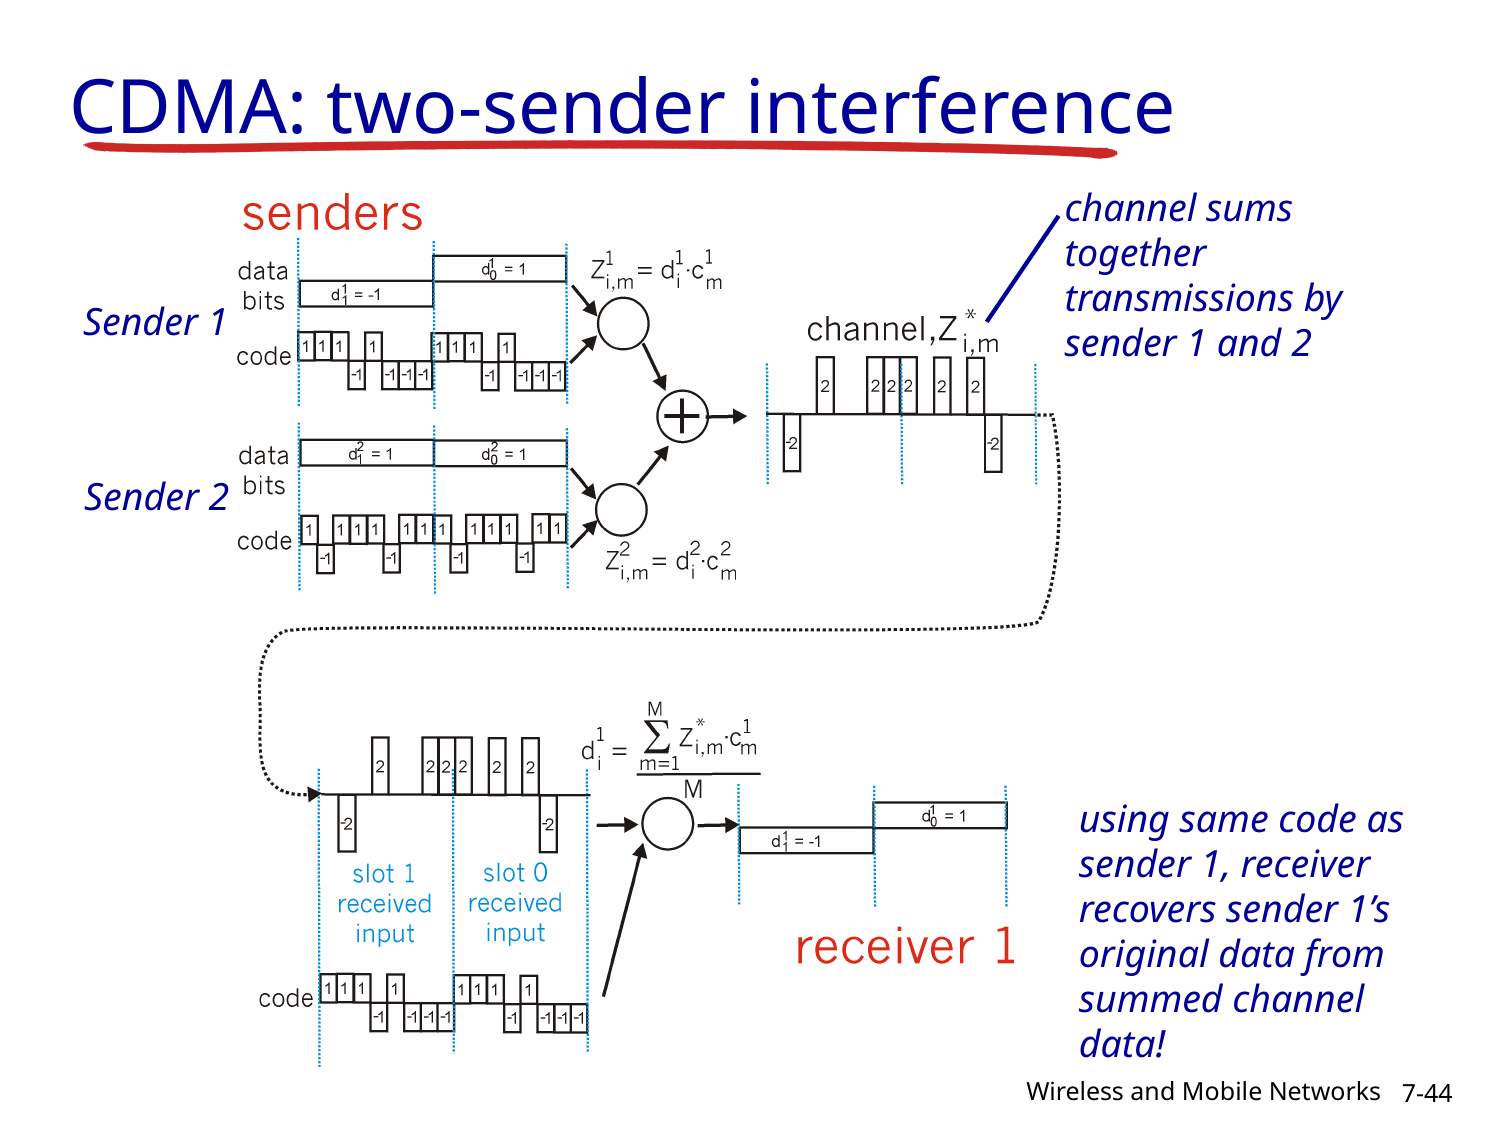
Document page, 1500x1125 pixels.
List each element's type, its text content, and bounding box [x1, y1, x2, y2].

text_box Sender 1 [68, 290, 231, 351]
text_box using same code as sender 1, receiver recovers sender 1’s original data from summed channel data! [1066, 787, 1473, 1069]
picture [236, 193, 1062, 1068]
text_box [986, 215, 1059, 323]
picture [79, 135, 1130, 165]
slide_number 7-44 [1387, 1069, 1500, 1115]
footer Wireless and Mobile Networks [960, 1067, 1404, 1110]
text_box channel sums together transmissions by sender 1 and 2 [1049, 176, 1458, 372]
text_box Sender 2 [69, 465, 231, 526]
title CDMA: two-sender interference [54, 18, 1330, 189]
